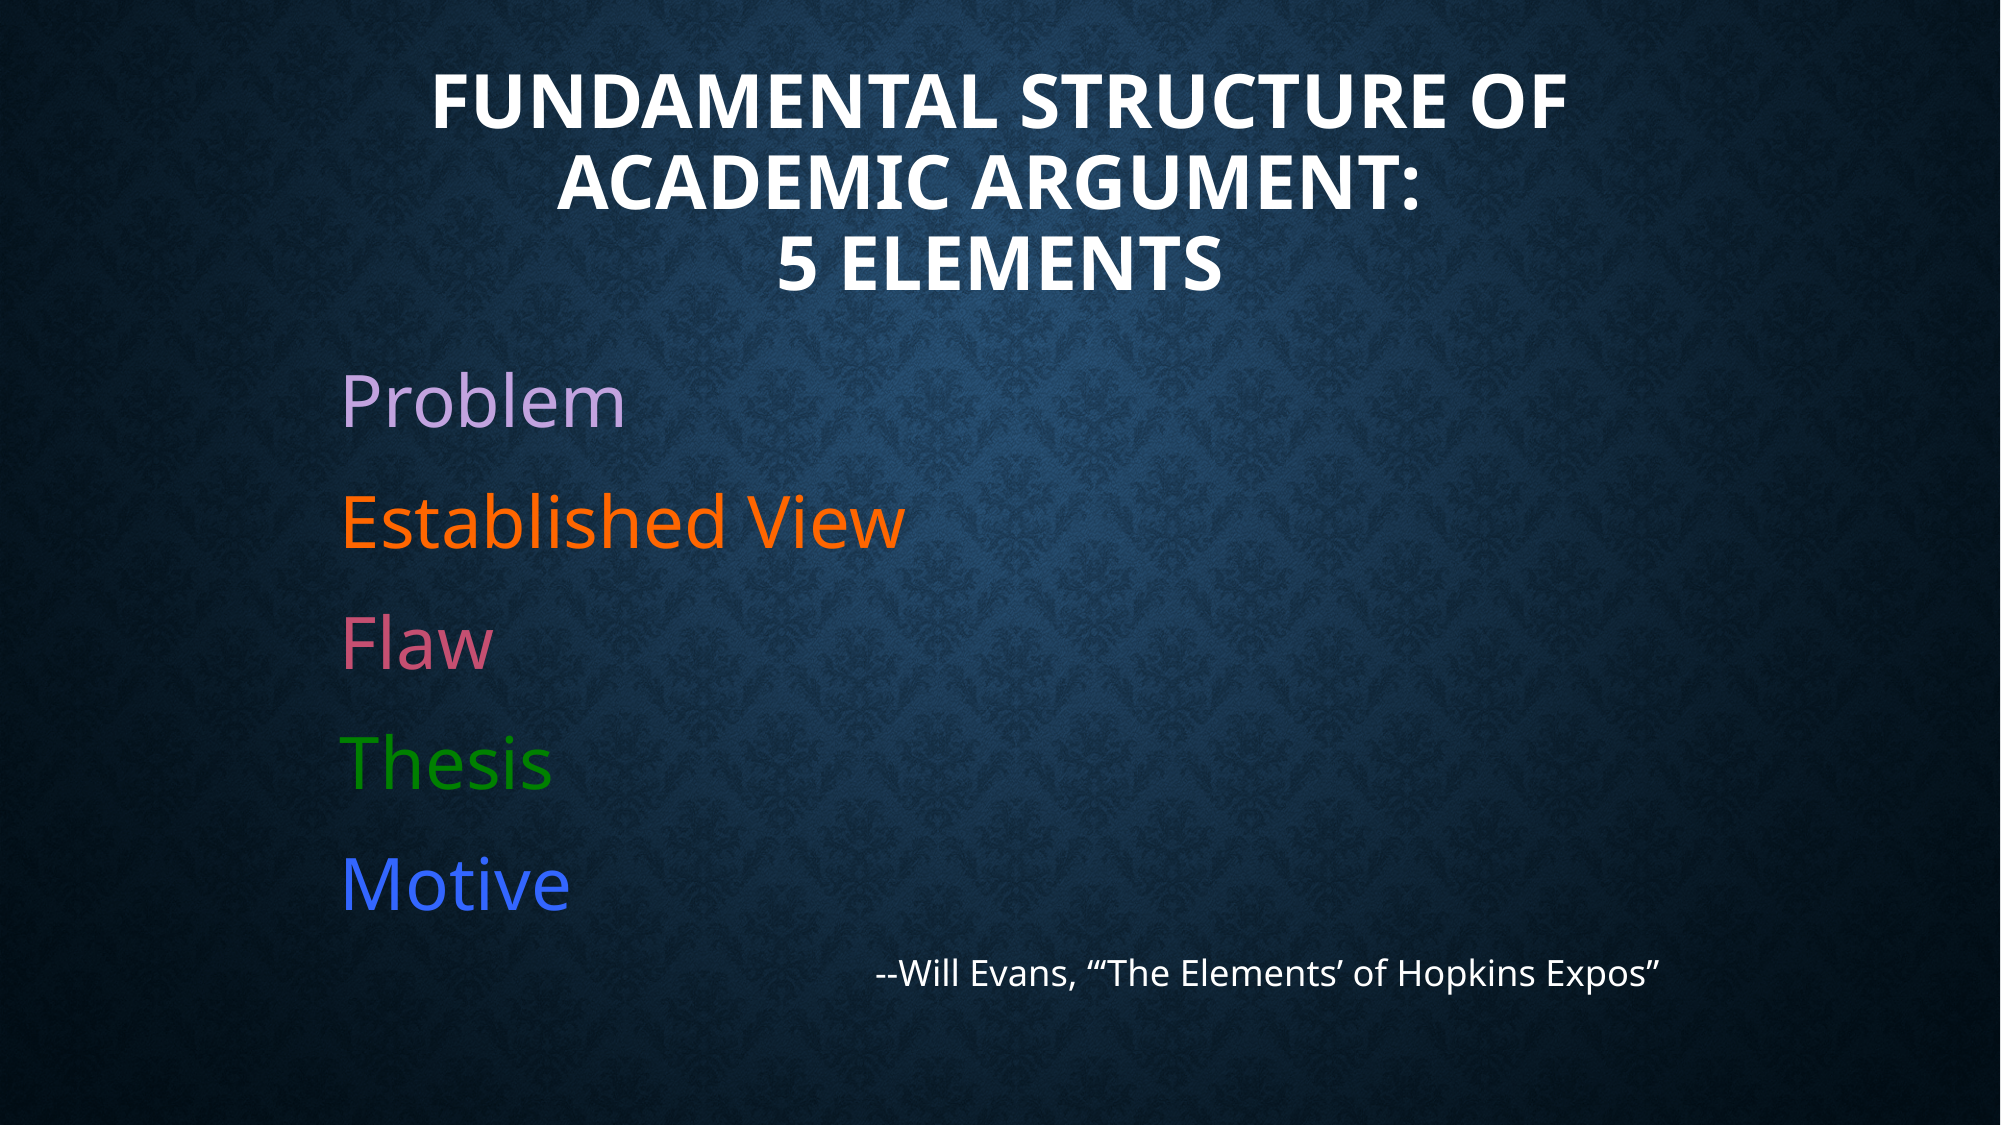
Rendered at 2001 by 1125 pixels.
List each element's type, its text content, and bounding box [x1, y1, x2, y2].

list Problem Established View Flaw Thesis Motive --Will Evans, “‘The Elements’ of Hopkins Expos” [324, 330, 1675, 1005]
title Fundamental Structure of Academic Argument: 5 Elements [324, 91, 1675, 279]
